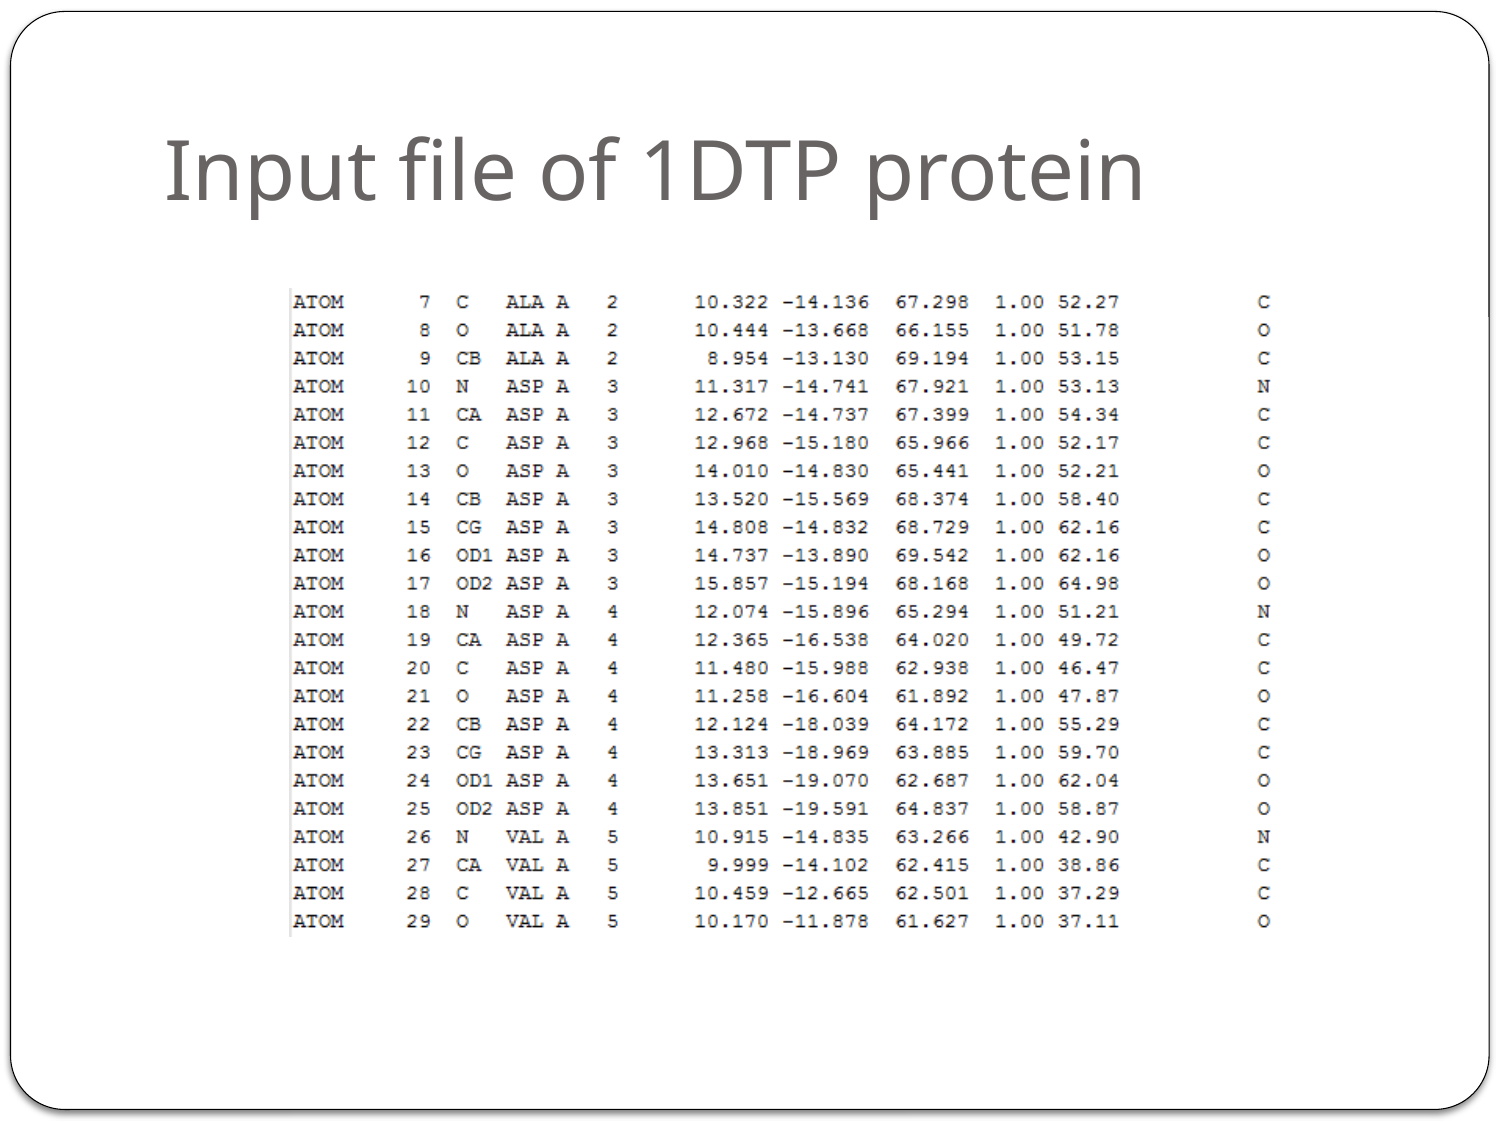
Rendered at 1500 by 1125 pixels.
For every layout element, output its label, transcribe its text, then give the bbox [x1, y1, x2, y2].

title Input file of 1DTP protein [150, 45, 1425, 233]
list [289, 288, 1286, 937]
